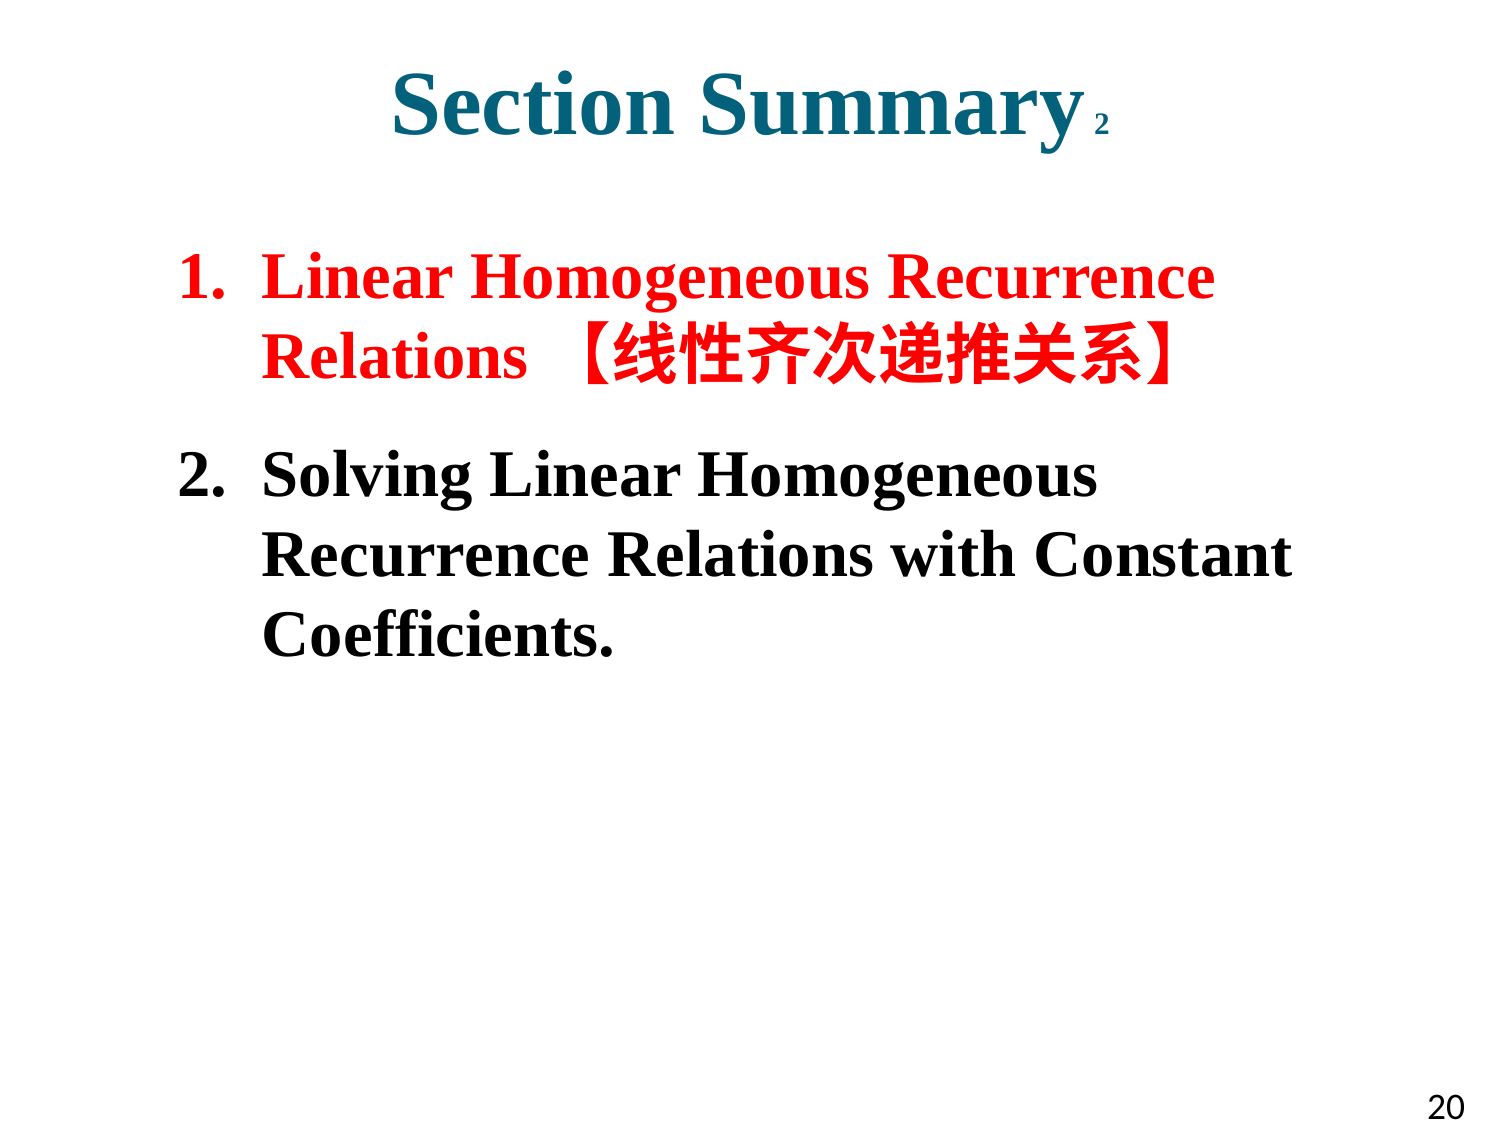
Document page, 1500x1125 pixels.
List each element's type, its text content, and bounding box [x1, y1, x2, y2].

list Linear Homogeneous Recurrence Relations【线性齐次递推关系】 Solving Linear Homogeneous Recurrence Relations with Constant Coefficients. [162, 224, 1438, 1088]
title Section Summary 2 [0, 0, 1500, 195]
